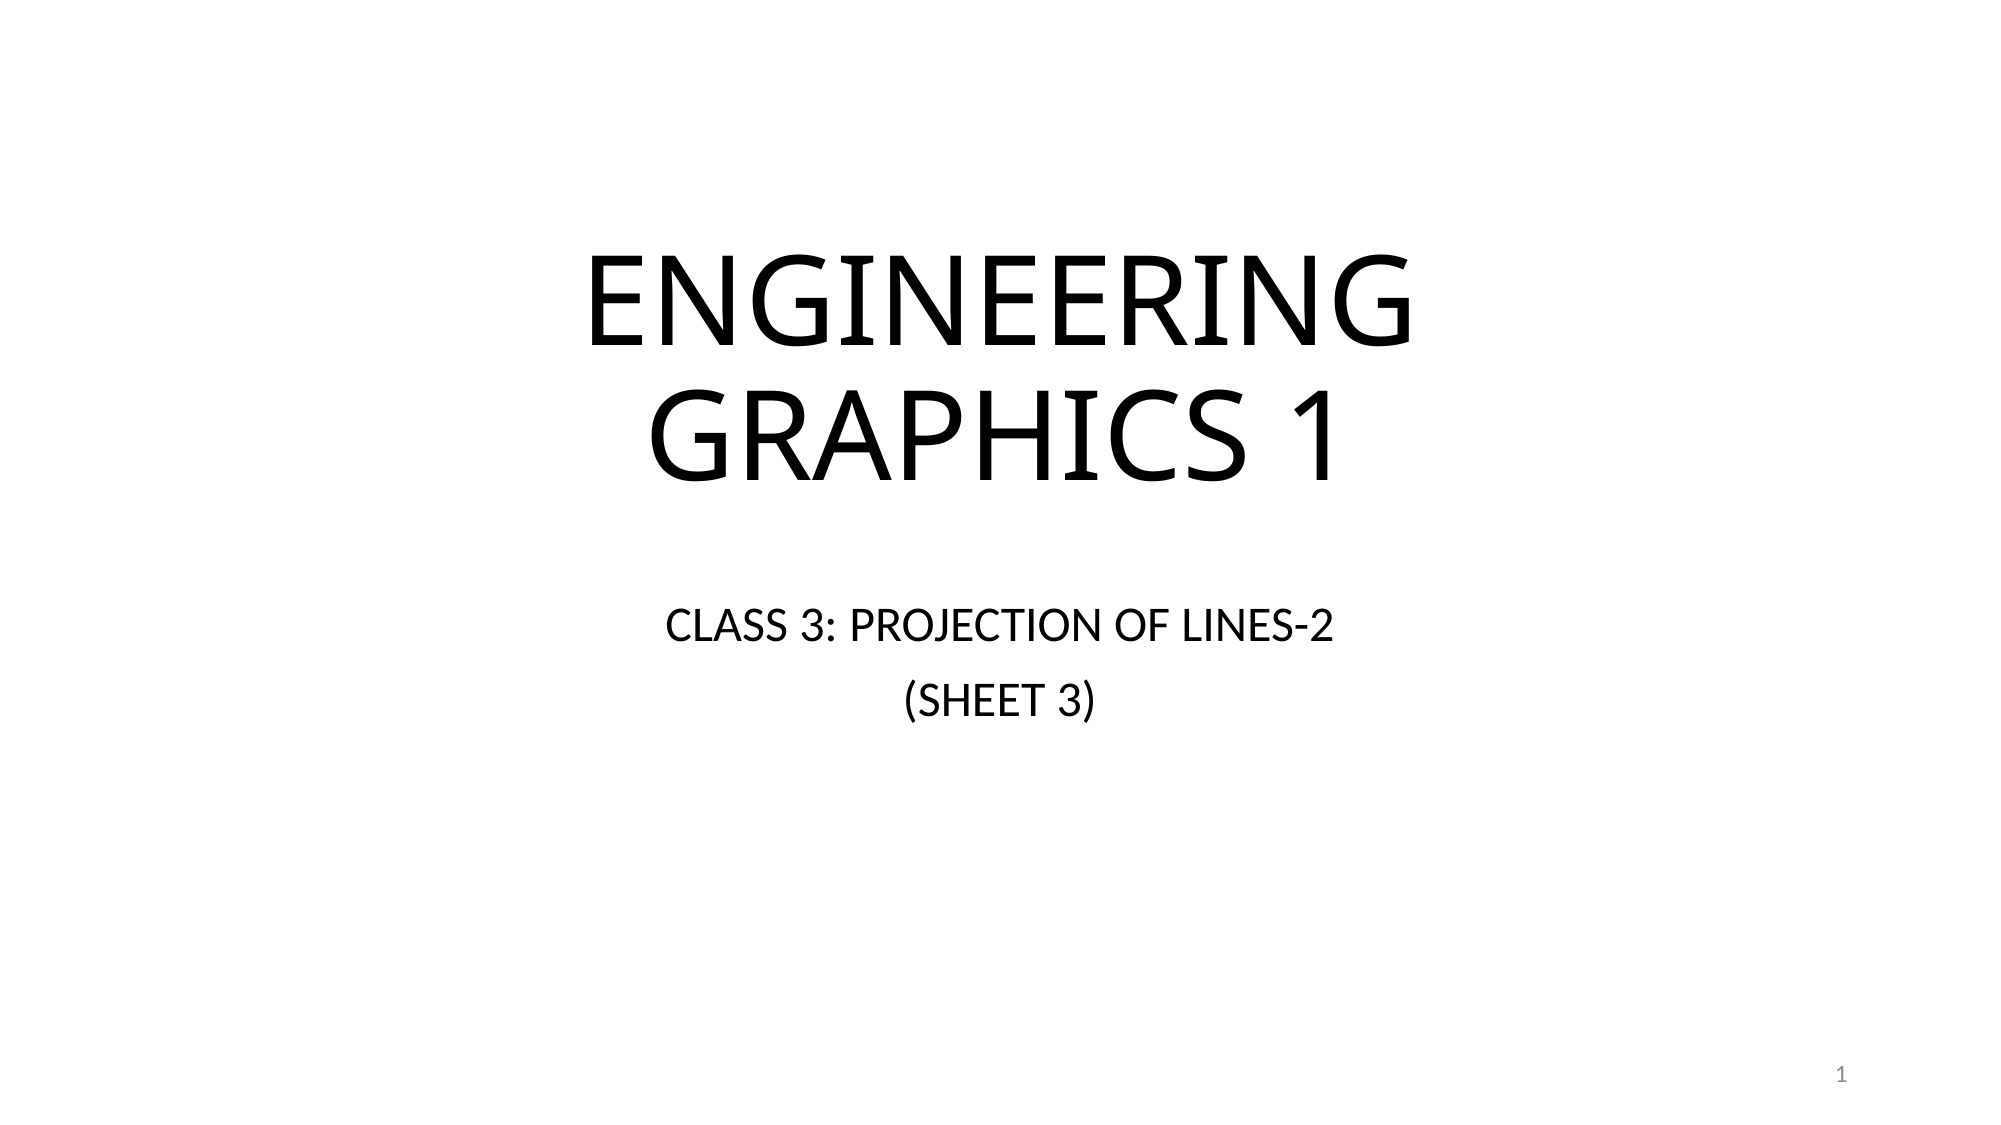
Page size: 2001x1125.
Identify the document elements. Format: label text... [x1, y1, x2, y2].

slide_number 1 [1412, 1042, 1863, 1103]
title ENGINEERING GRAPHICS 1 [249, 123, 1750, 516]
subtitle CLASS 3: PROJECTION OF LINES-2 (SHEET 3) [249, 590, 1750, 863]
